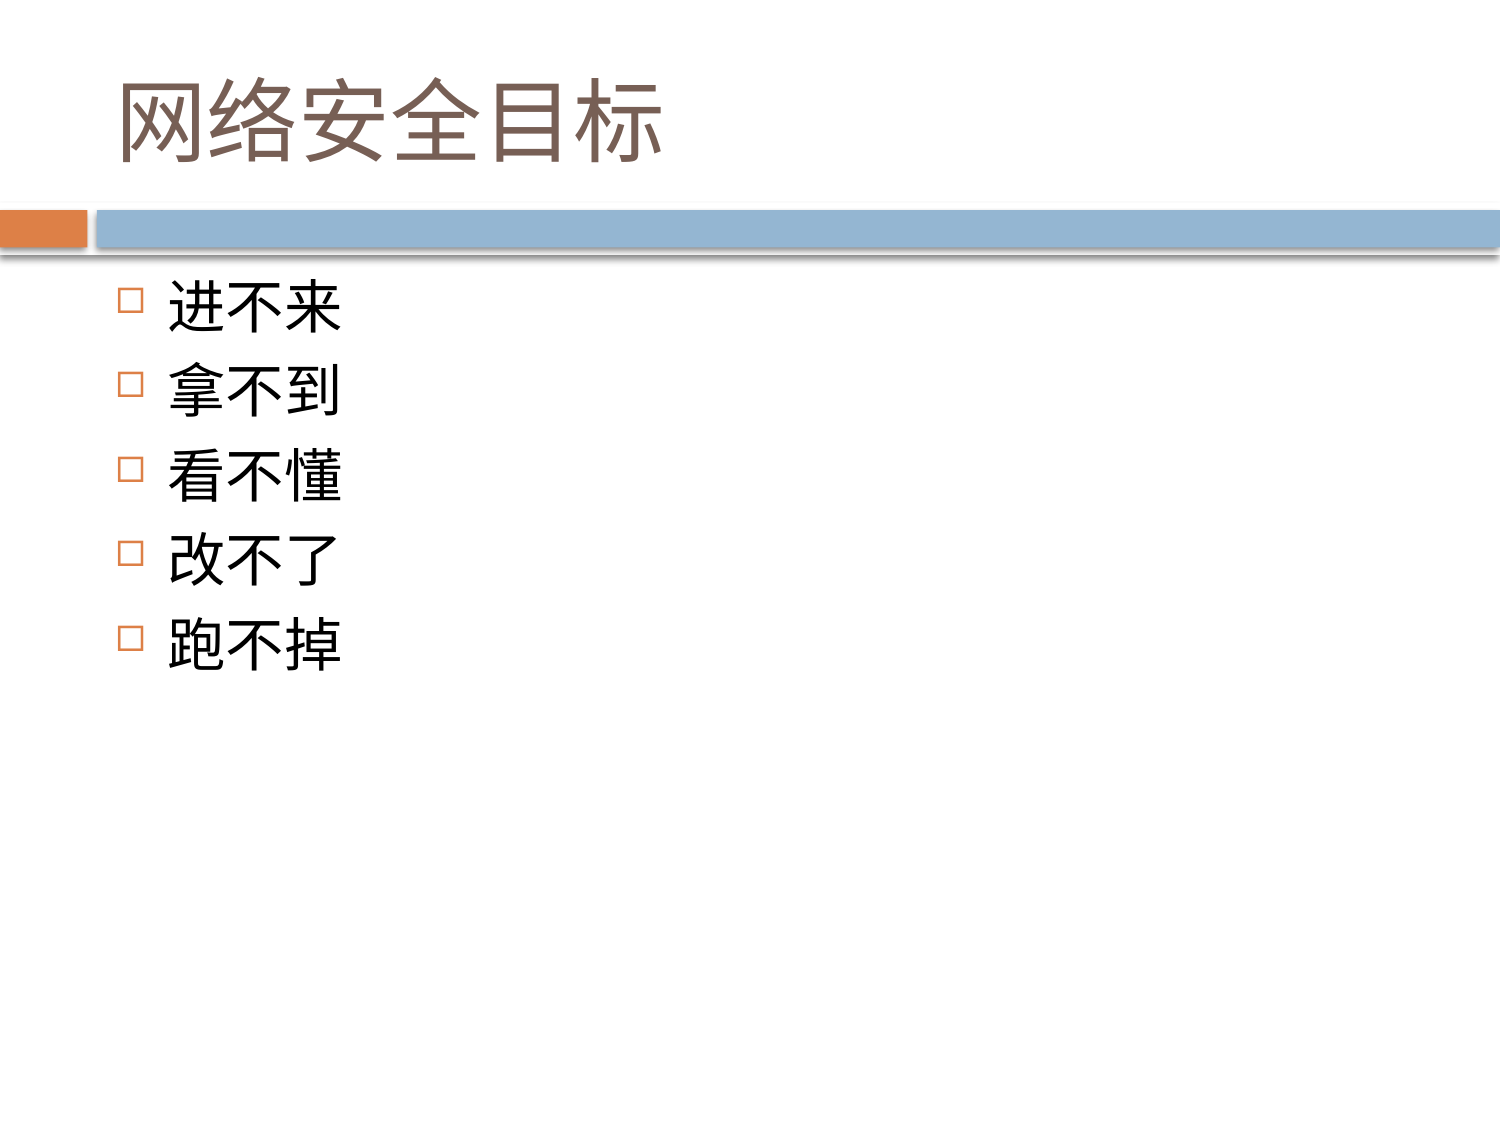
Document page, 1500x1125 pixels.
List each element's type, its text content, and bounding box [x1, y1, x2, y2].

list 进不来 拿不到 看不懂 改不了 跑不掉 [100, 262, 1438, 1000]
title 网络安全目标 [100, 37, 1438, 200]
